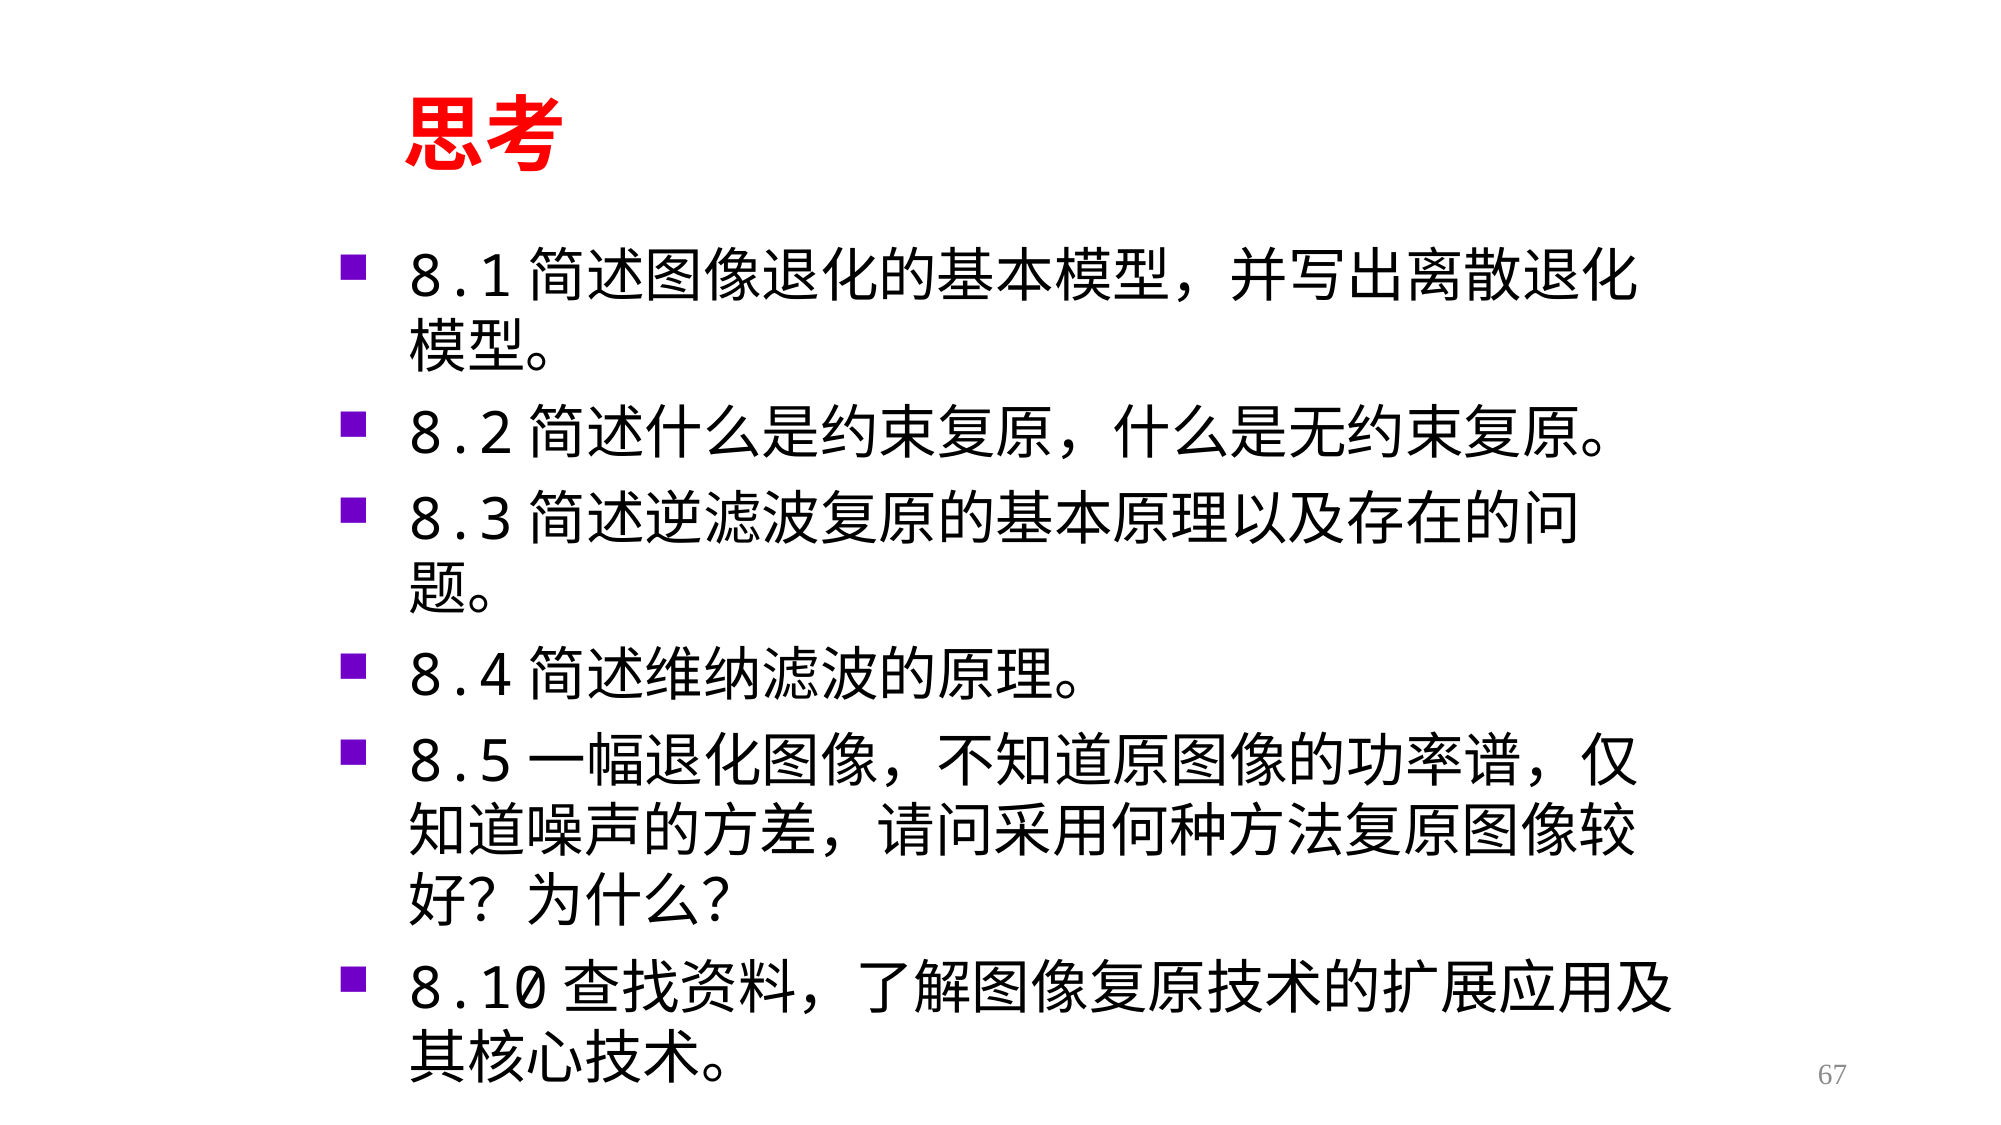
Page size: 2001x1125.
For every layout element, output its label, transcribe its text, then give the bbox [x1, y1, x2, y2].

slide_number 67 [1412, 1042, 1863, 1103]
text_box 8.1简述图像退化的基本模型，并写出离散退化模型。 8.2简述什么是约束复原，什么是无约束复原。 8.3简述逆滤波复原的基本原理以及存在的问题。 8.4简述维纳滤波的原理。 8.5一幅退化图像，不知道原图像的功率谱，仅知道噪声的方差，请问采用何种方法复原图像较好？为什么？ 8.10查找资料，了解图像复原技术的扩展应用及其核心技术。 [322, 230, 1694, 1098]
text_box 思考 [387, 75, 850, 213]
